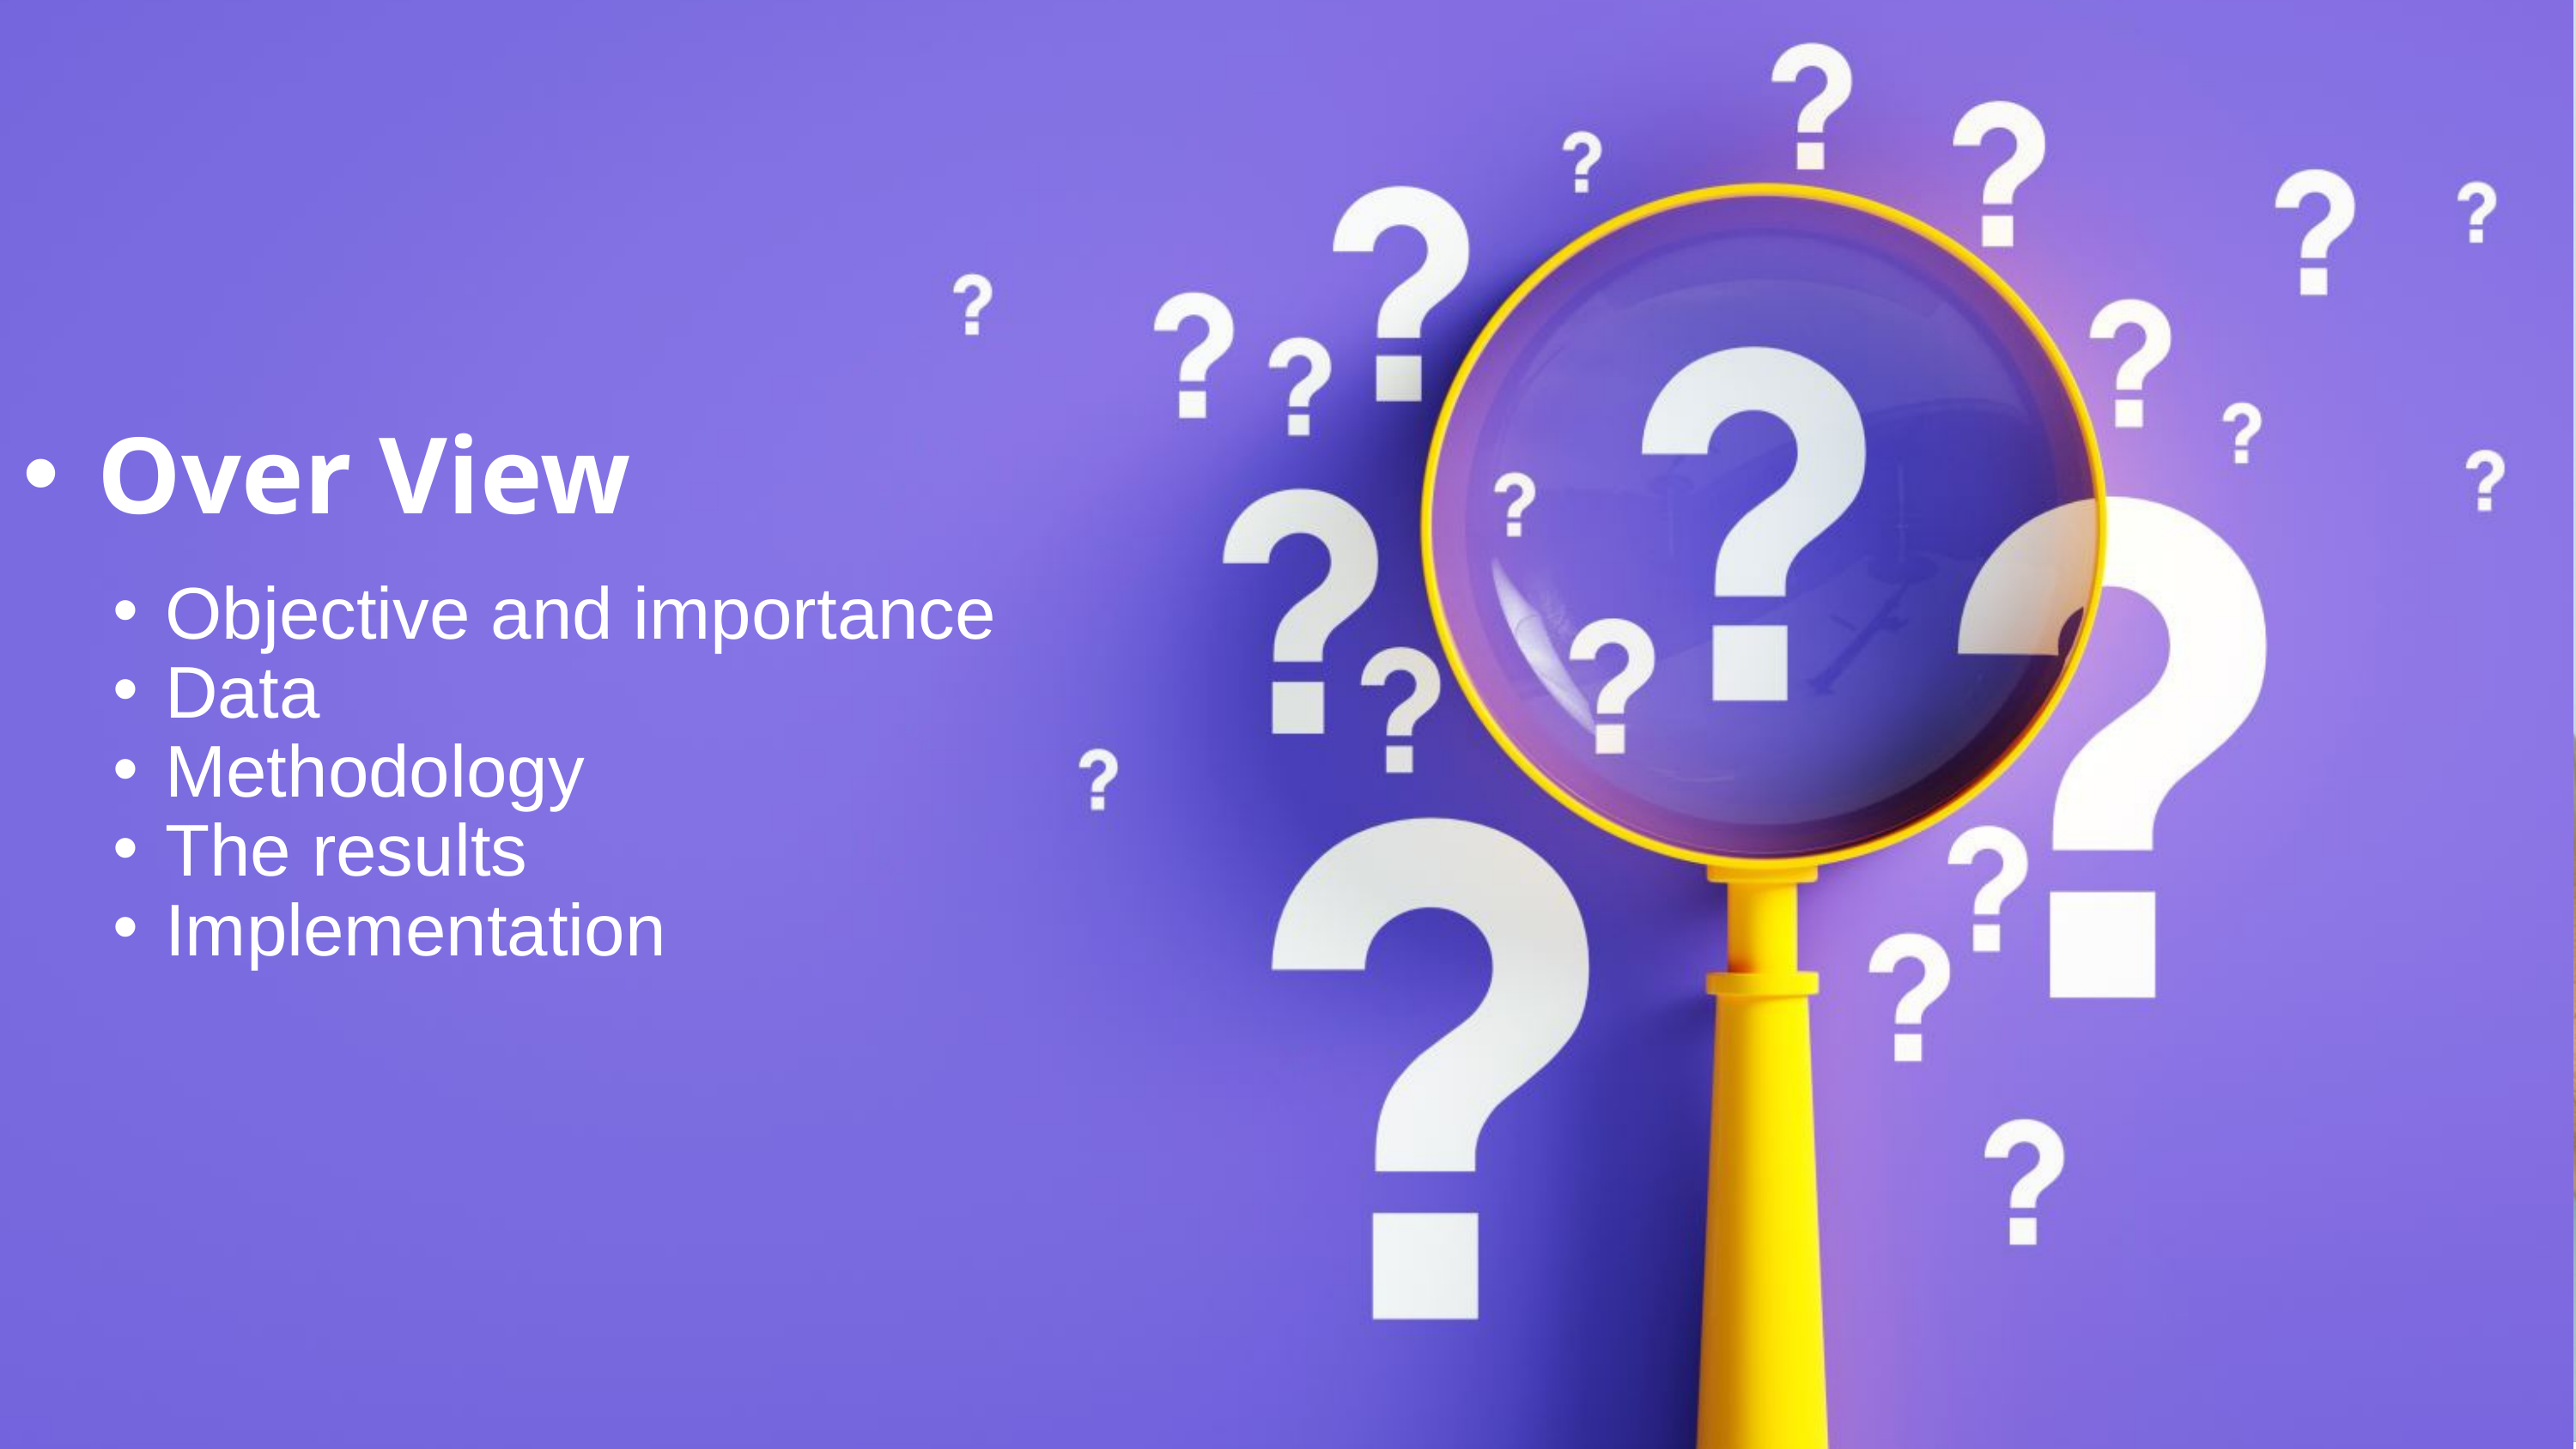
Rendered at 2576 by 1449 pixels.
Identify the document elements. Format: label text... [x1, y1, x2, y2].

text_box [0, 0, 2573, 1449]
text_box Objective and importance Data Methodology The results Implementation [60, 573, 1084, 971]
text_box Over View [0, 421, 730, 536]
